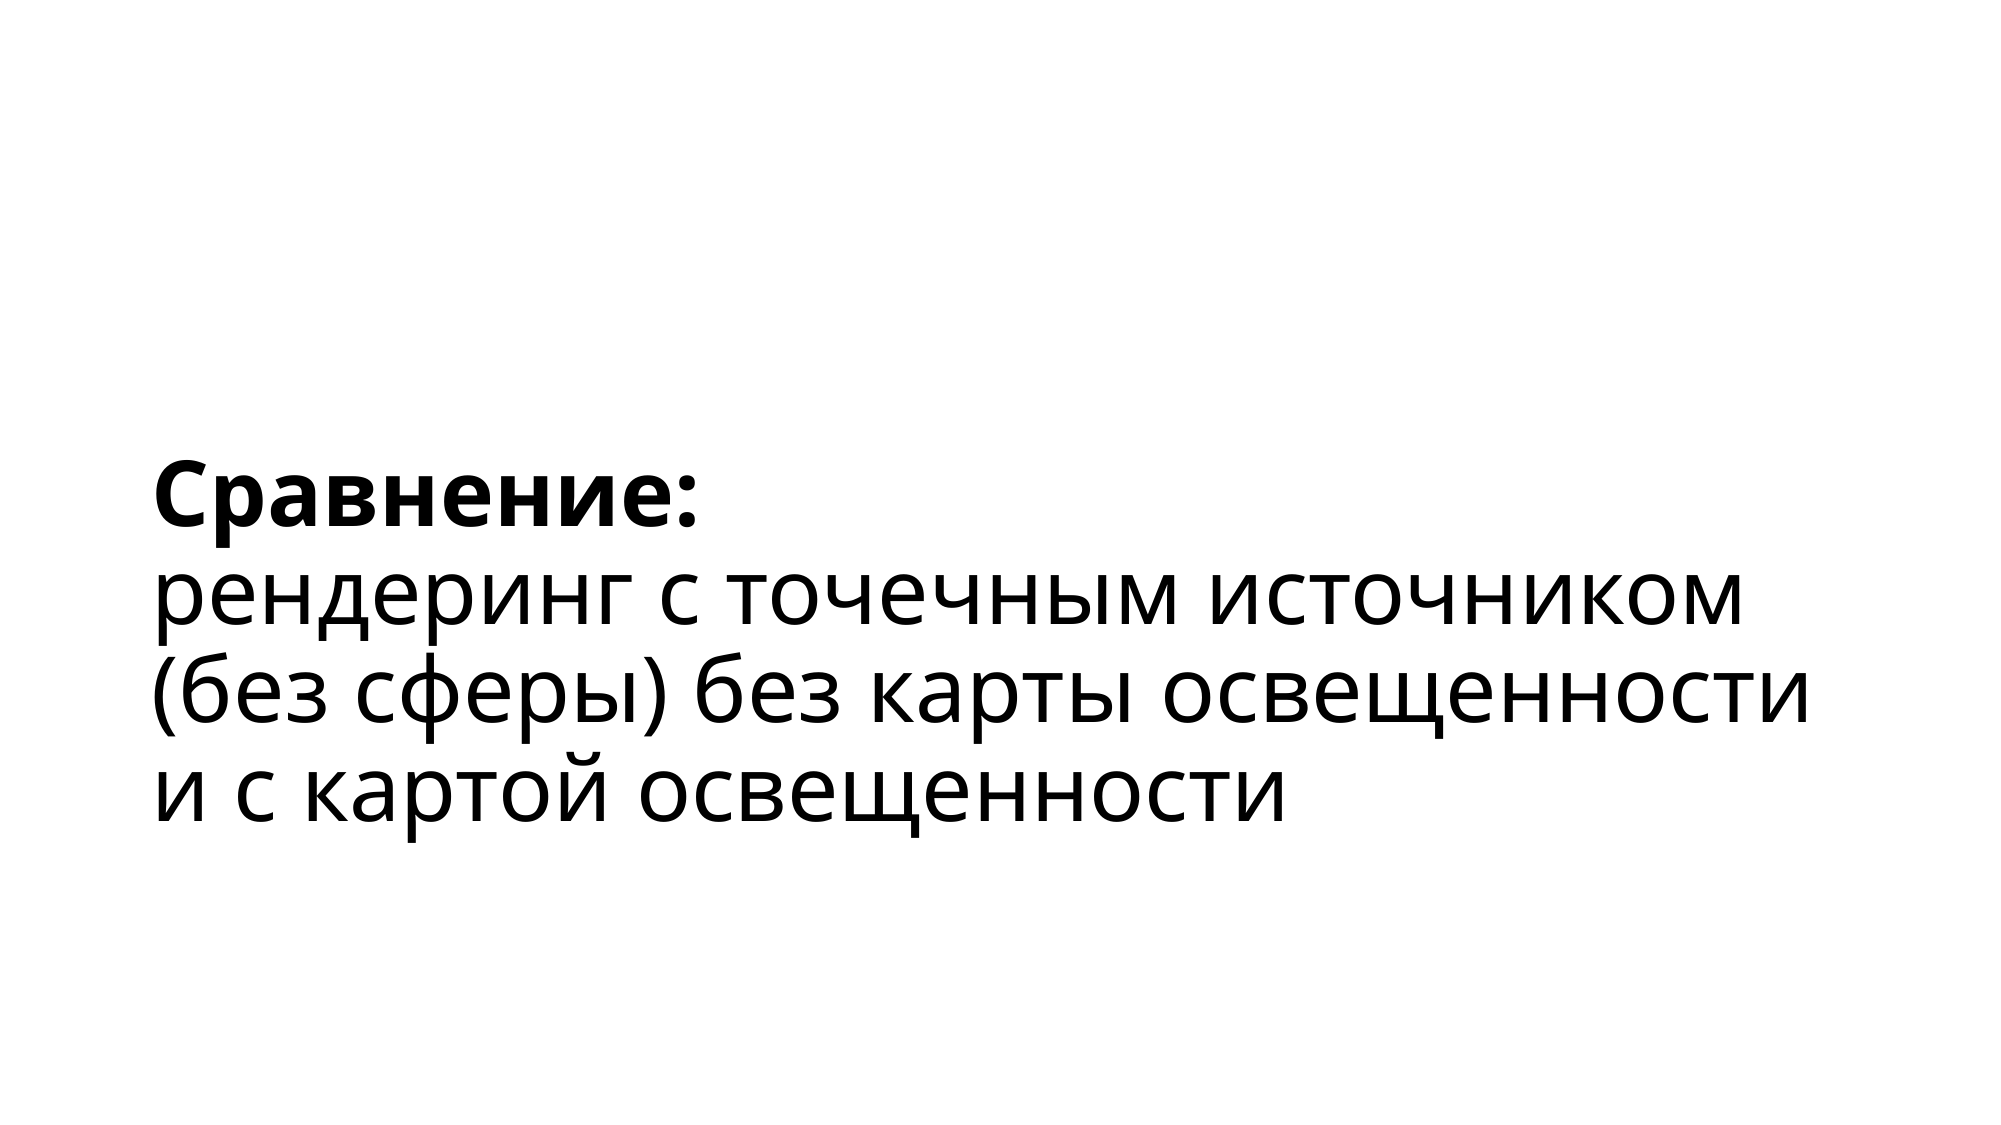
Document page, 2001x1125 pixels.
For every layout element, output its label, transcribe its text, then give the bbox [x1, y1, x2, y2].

title Сравнение: рендеринг с точечным источником (без сферы) без карты освещенности и с картой освещенности [136, 380, 1862, 849]
